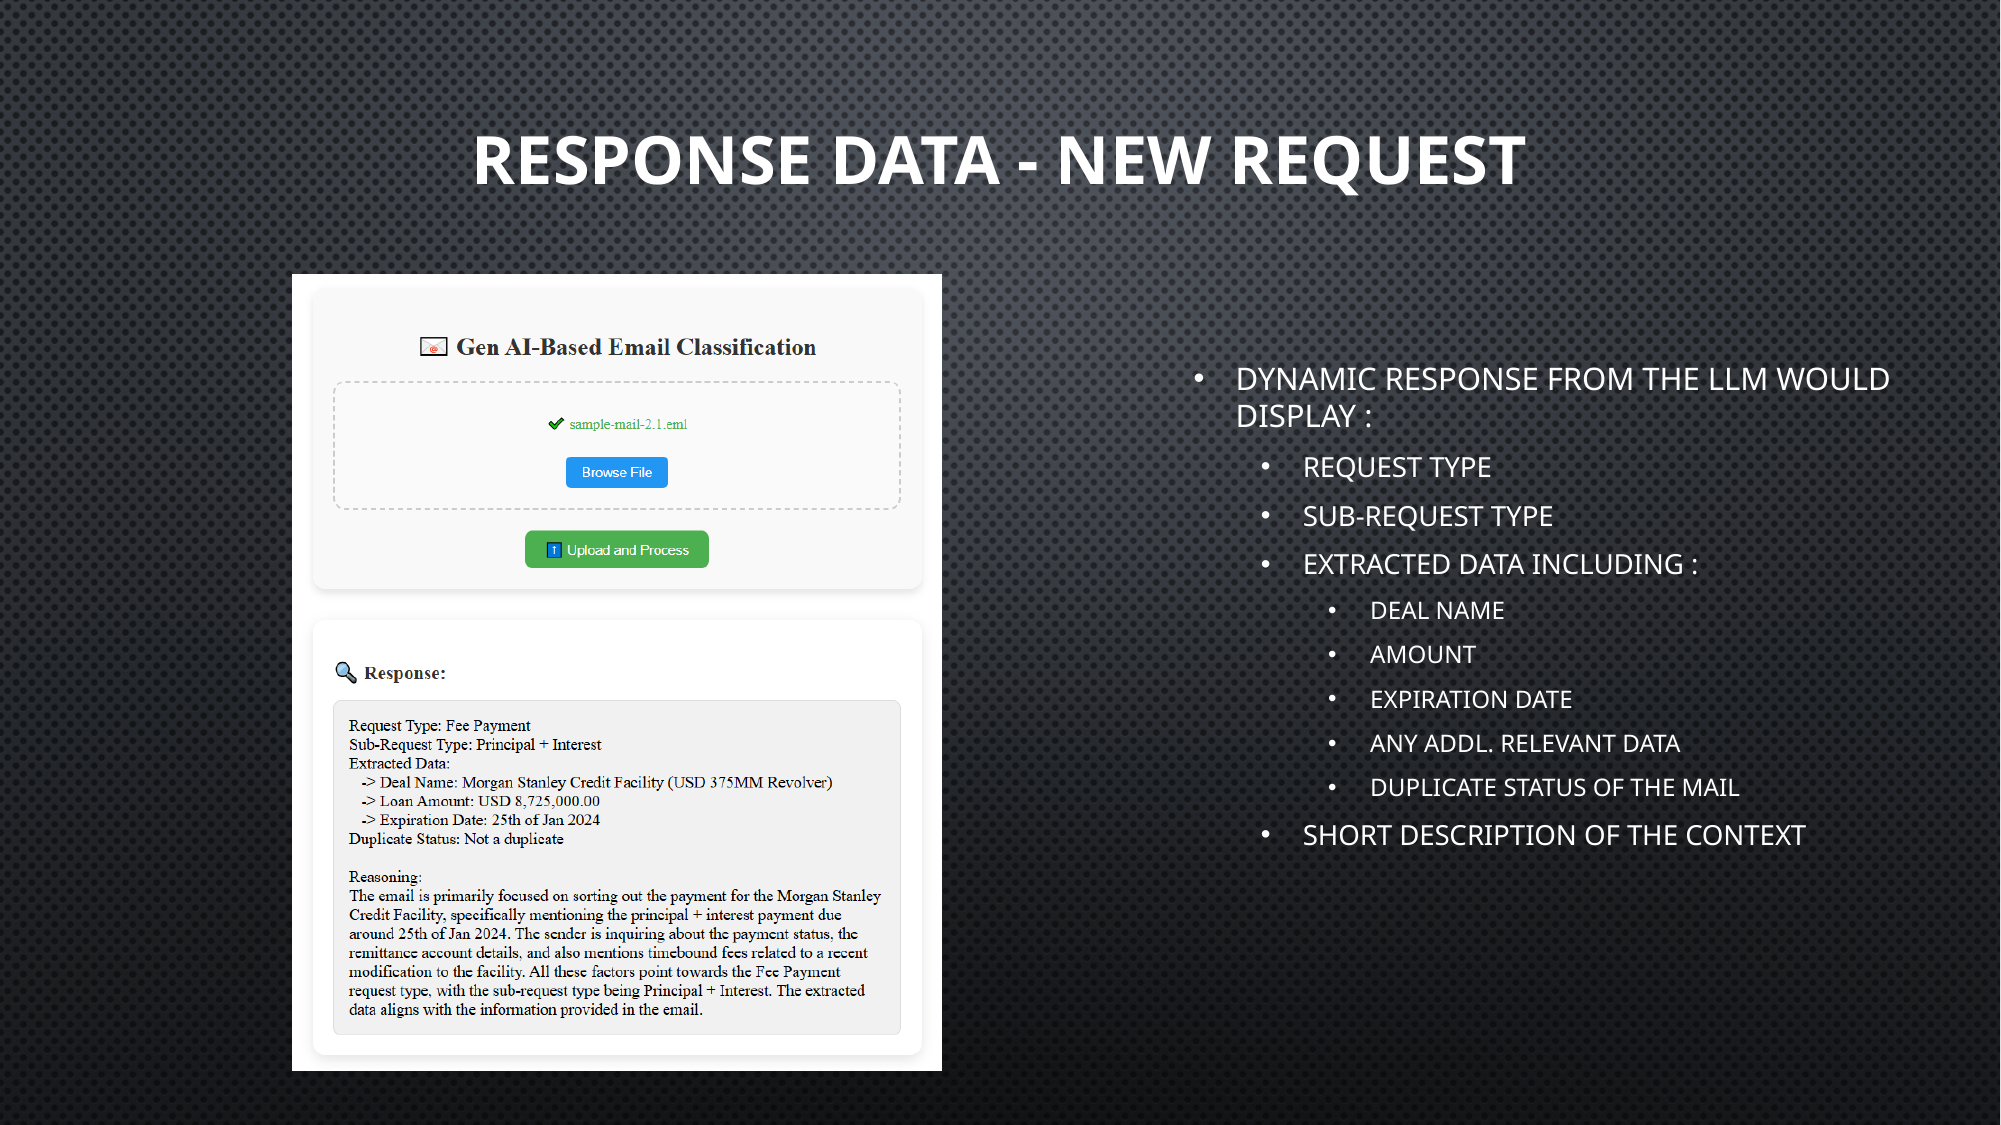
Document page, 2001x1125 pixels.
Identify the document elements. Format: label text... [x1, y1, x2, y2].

title Response Data - New Request [187, 1, 1813, 315]
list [292, 274, 942, 1071]
list Dynamic response from the LLM would display : Request Type Sub-request type Extracted data including : Deal name Amount Expiration date Any addl. relevant data Duplicate status of the mail Short description of the context [1178, 348, 1979, 861]
